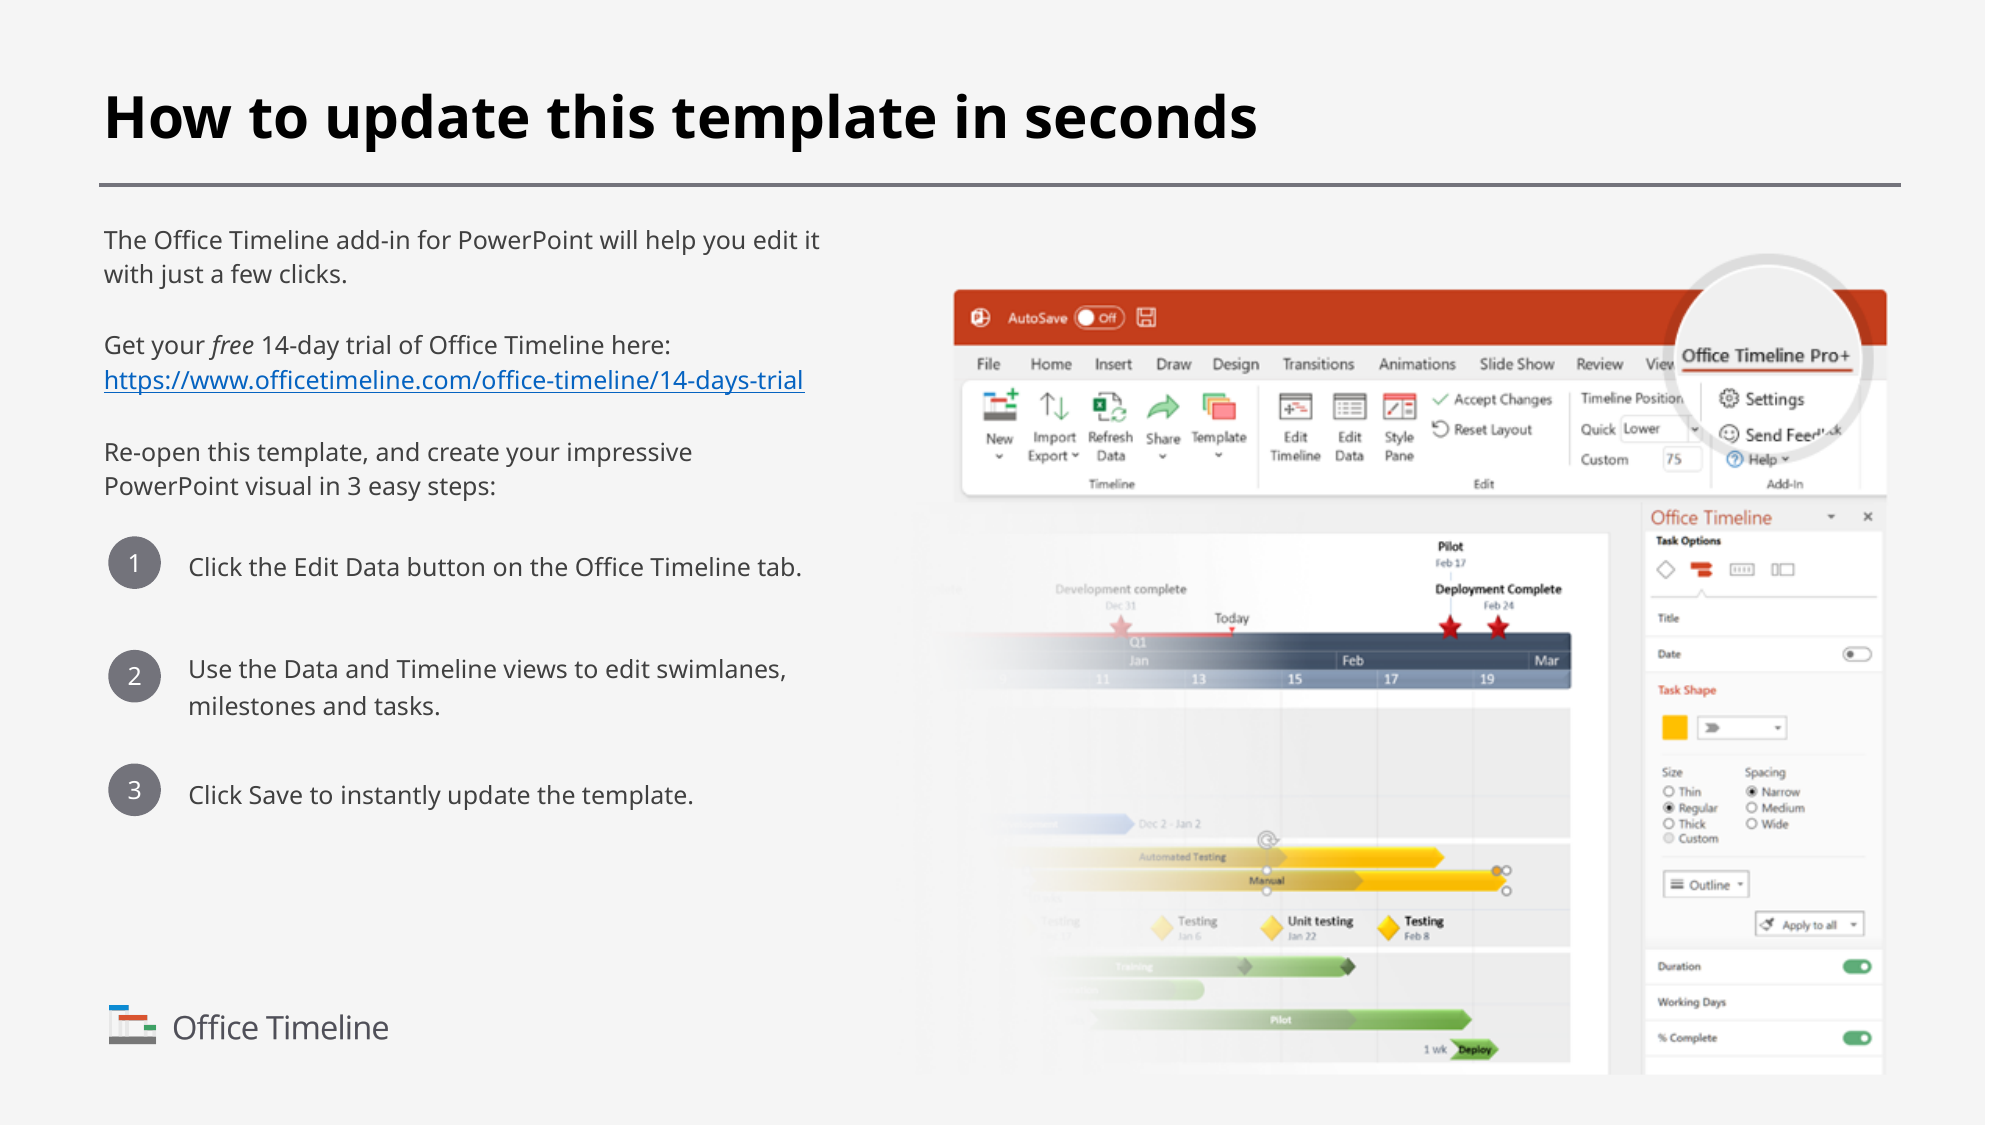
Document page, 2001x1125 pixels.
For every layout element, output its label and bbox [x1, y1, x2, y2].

picture [0, 0, 1985, 1125]
text_box [104, 536, 859, 837]
